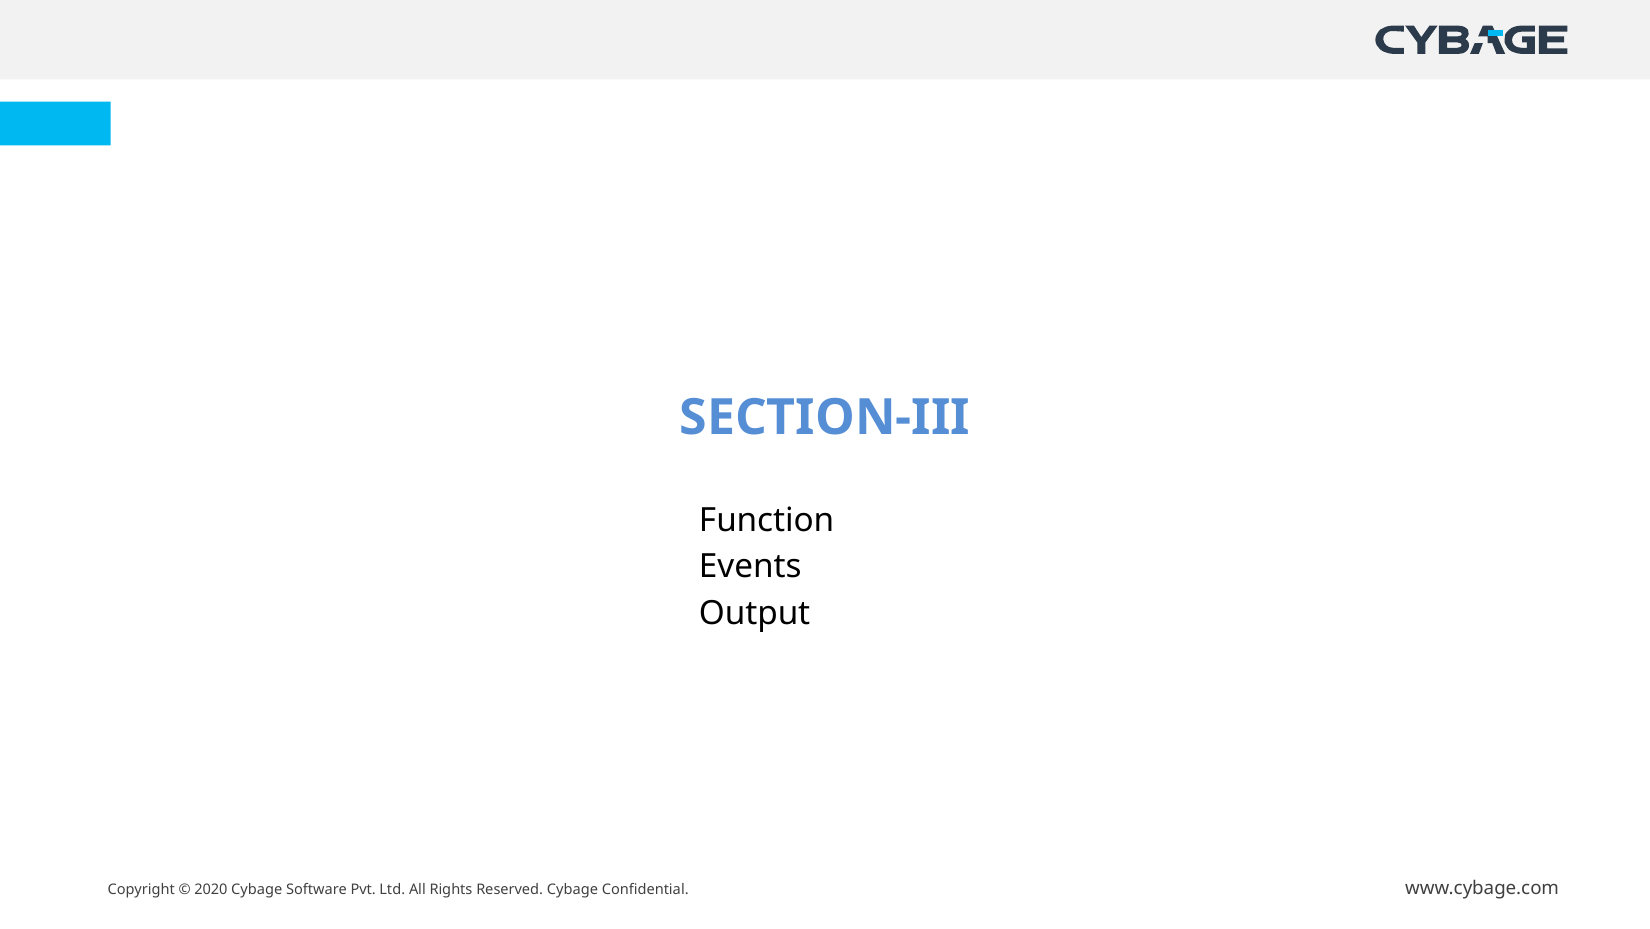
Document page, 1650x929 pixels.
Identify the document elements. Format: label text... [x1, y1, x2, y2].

list SECTION-III Function Events Output [82, 201, 1568, 815]
